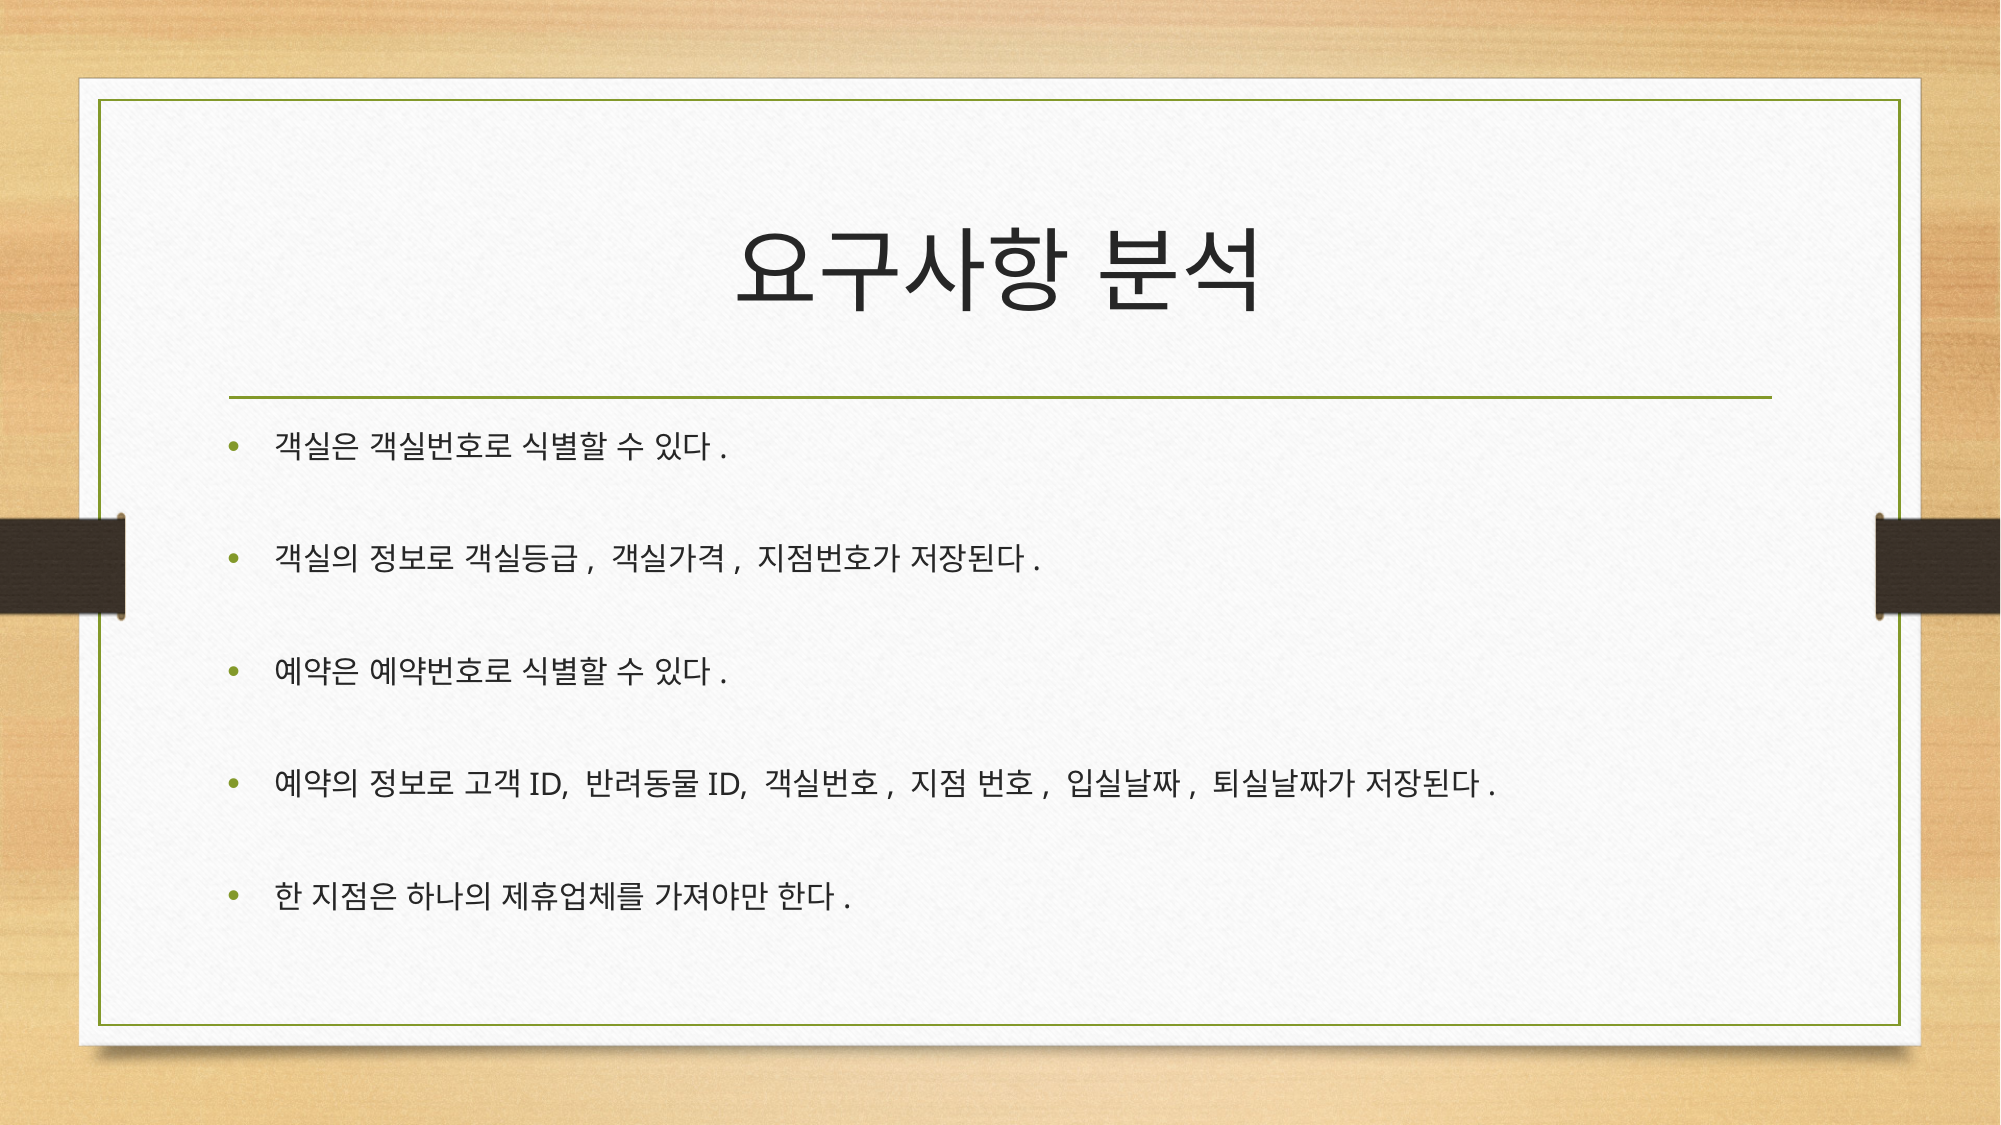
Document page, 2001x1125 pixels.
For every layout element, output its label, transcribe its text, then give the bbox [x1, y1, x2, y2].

list 객실은 객실번호로 식별할 수 있다. 객실의 정보로 객실등급, 객실가격, 지점번호가 저장된다. 예약은 예약번호로 식별할 수 있다. 예약의 정보로 고객ID, 반려동물ID, 객실번호, 지점 번호, 입실날짜, 퇴실날짜가 저장된다. 한 지점은 하나의 제휴업체를 가져야만 한다. [212, 419, 1788, 964]
title 요구사항 분석 [212, 161, 1788, 375]
picture [0, 0, 2001, 1125]
